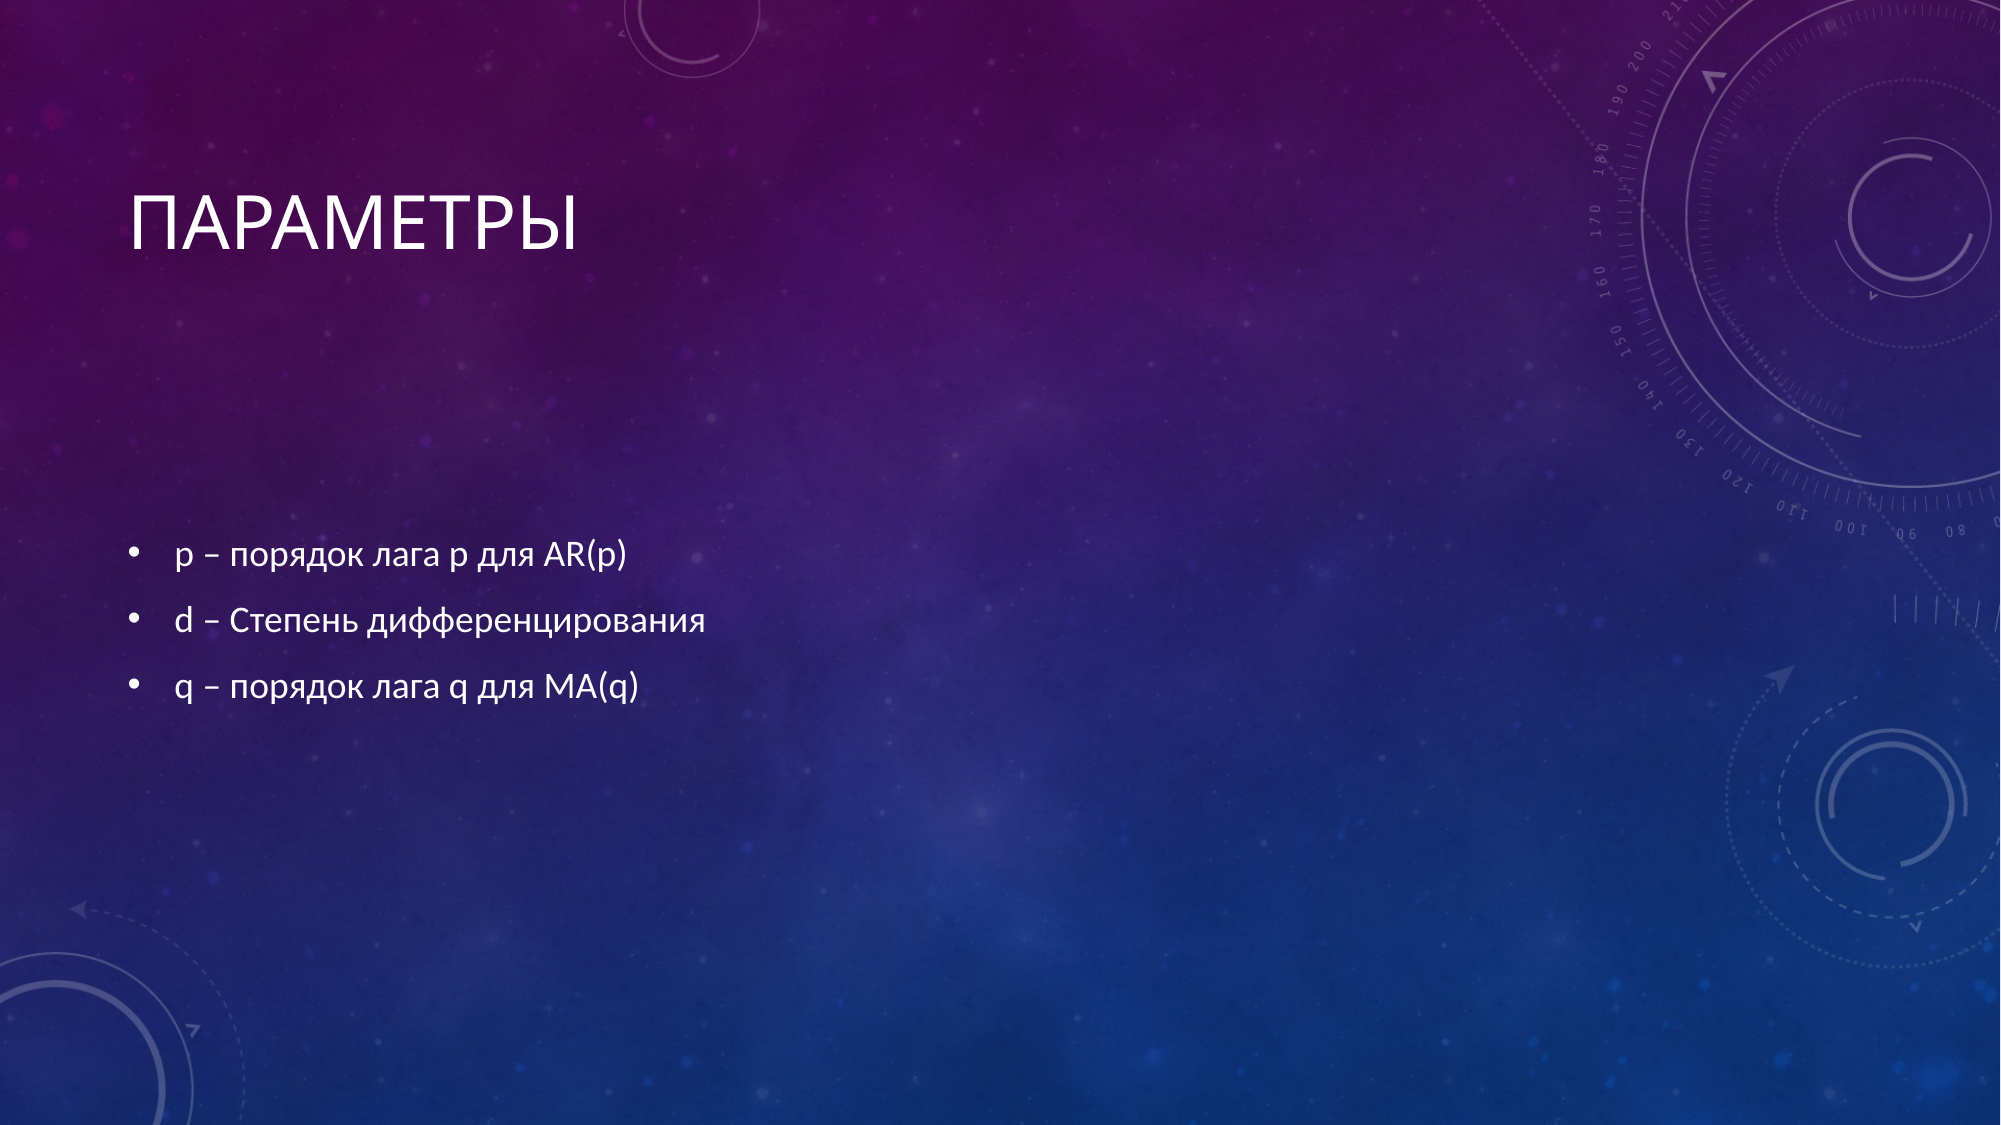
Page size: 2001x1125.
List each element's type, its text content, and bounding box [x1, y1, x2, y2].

list p – порядок лага p для AR(p) d – Степень дифференцирования q – порядок лага q для МА(q) [112, 351, 1775, 950]
picture [0, 0, 2001, 1125]
title Параметры [112, 99, 1775, 339]
